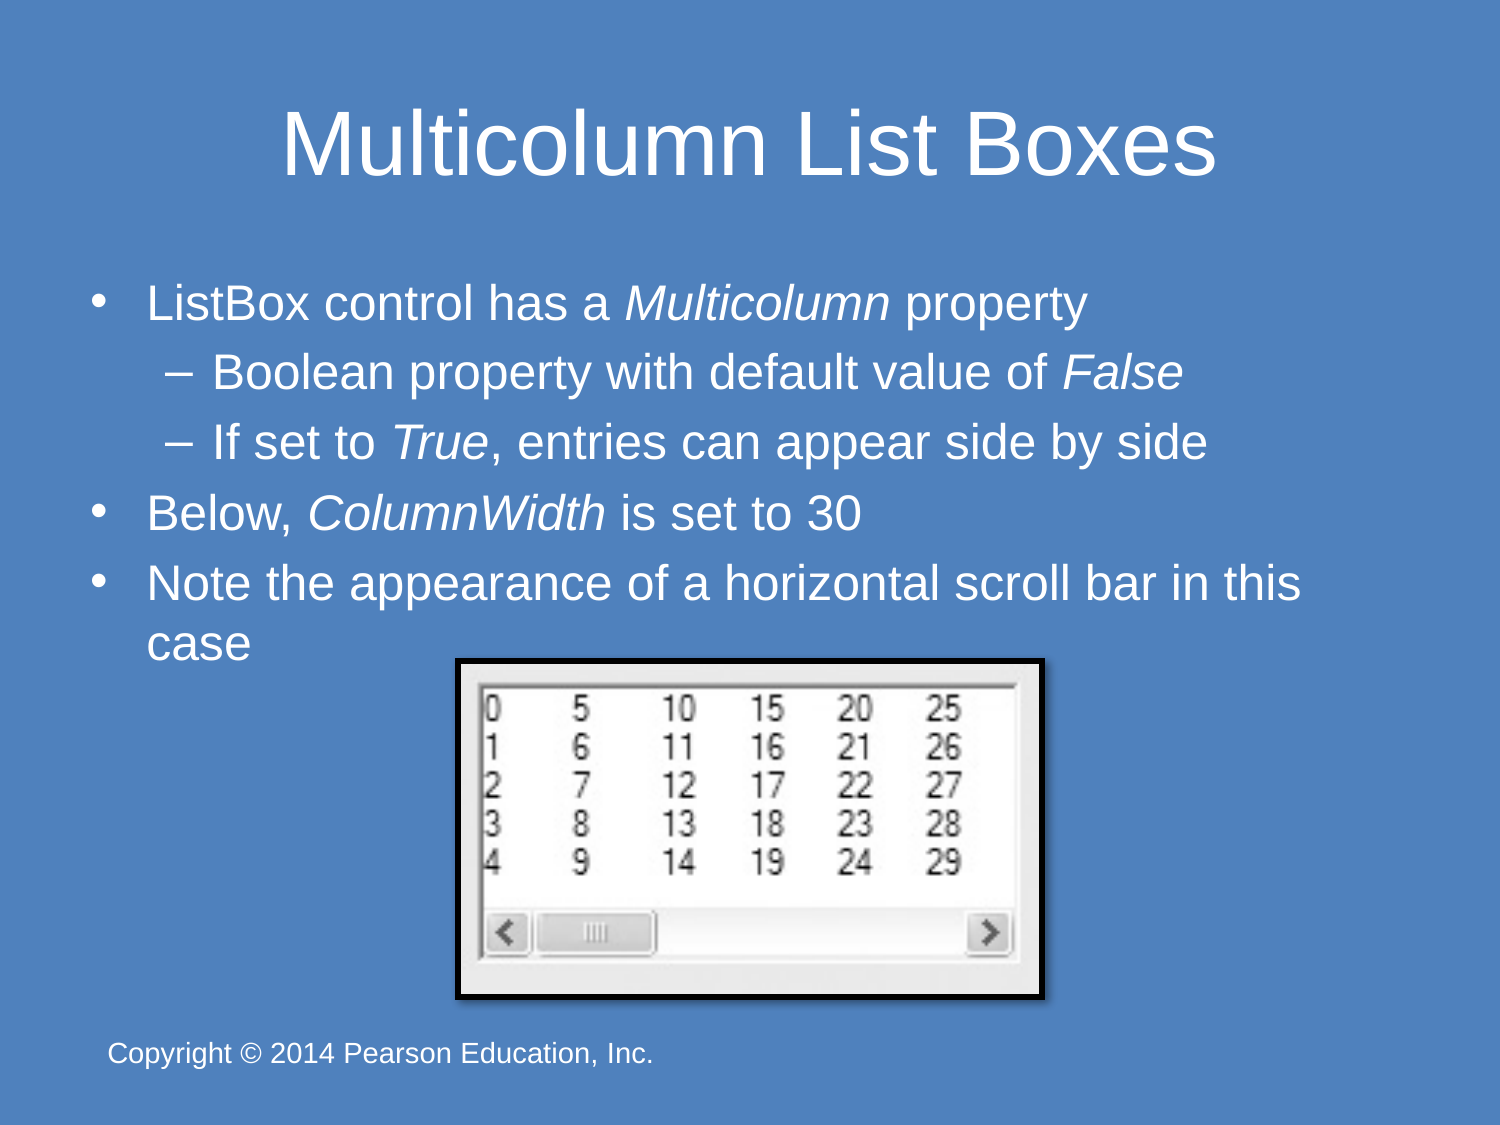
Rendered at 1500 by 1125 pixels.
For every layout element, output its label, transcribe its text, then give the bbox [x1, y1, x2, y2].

picture [460, 663, 1040, 994]
list ListBox control has a Multicolumn property Boolean property with default value of False If set to True, entries can appear side by side Below, ColumnWidth is set to 30 Note the appearance of a horizontal scroll bar in this case [75, 262, 1425, 1005]
title Multicolumn List Boxes [75, 45, 1425, 233]
